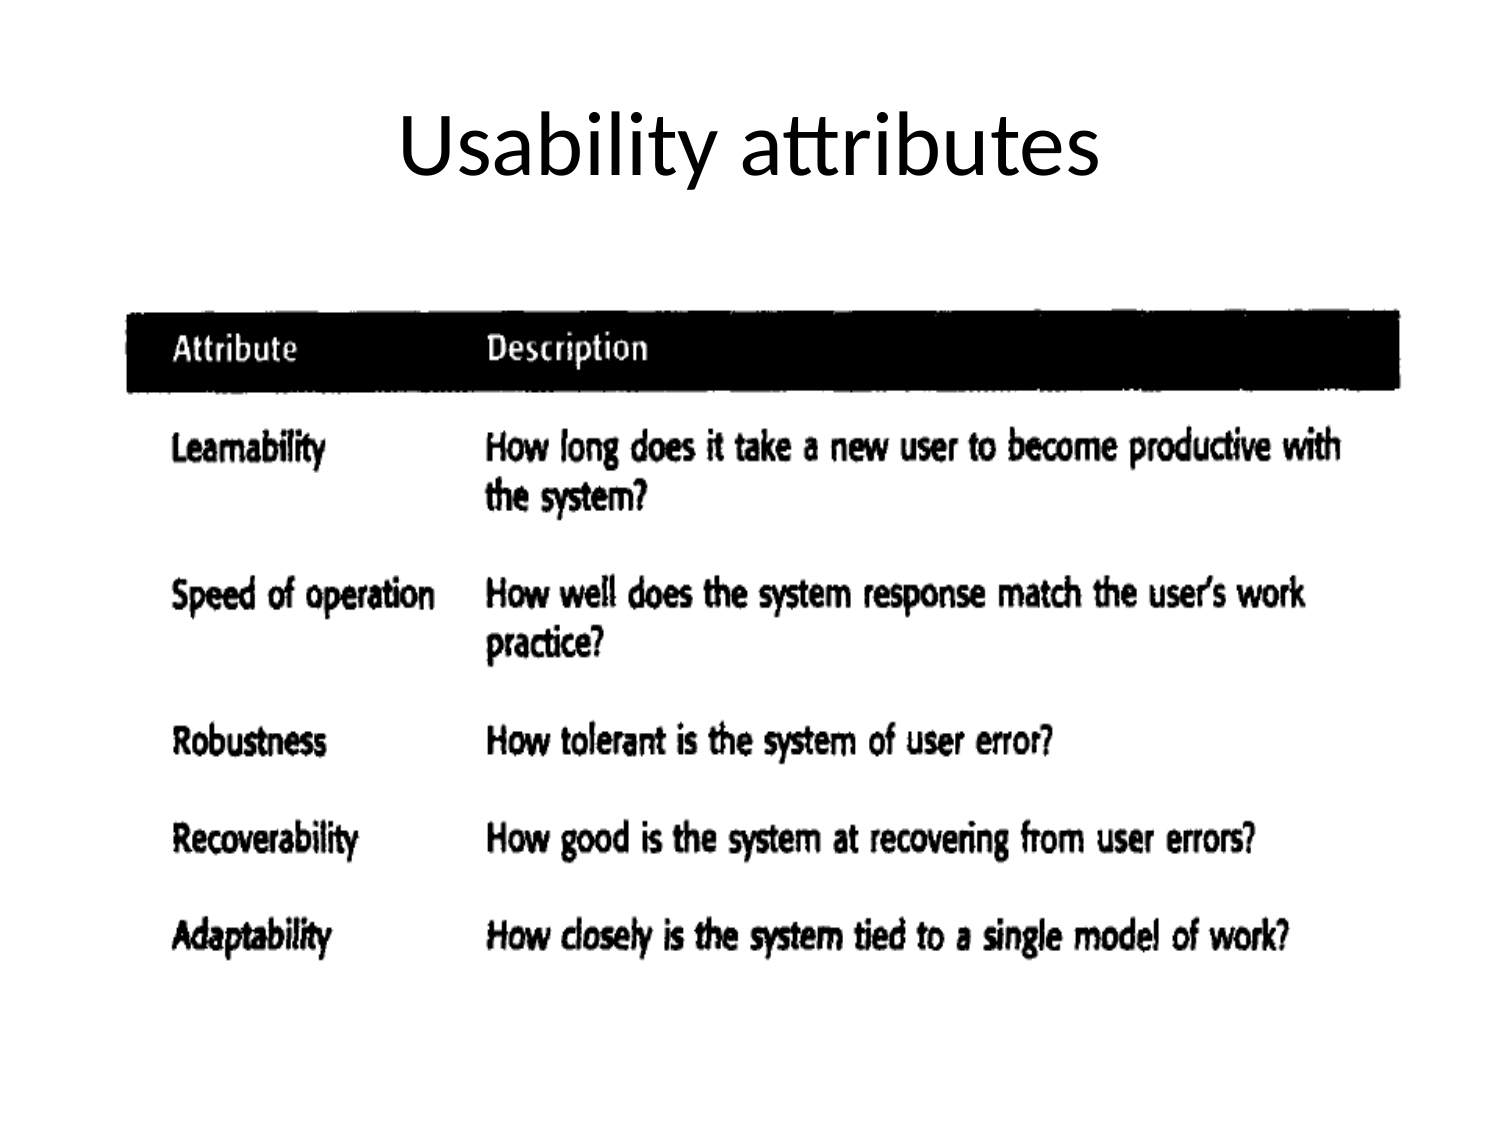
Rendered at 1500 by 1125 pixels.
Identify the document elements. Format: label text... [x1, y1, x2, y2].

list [105, 292, 1409, 1031]
title Usability attributes [75, 45, 1425, 233]
